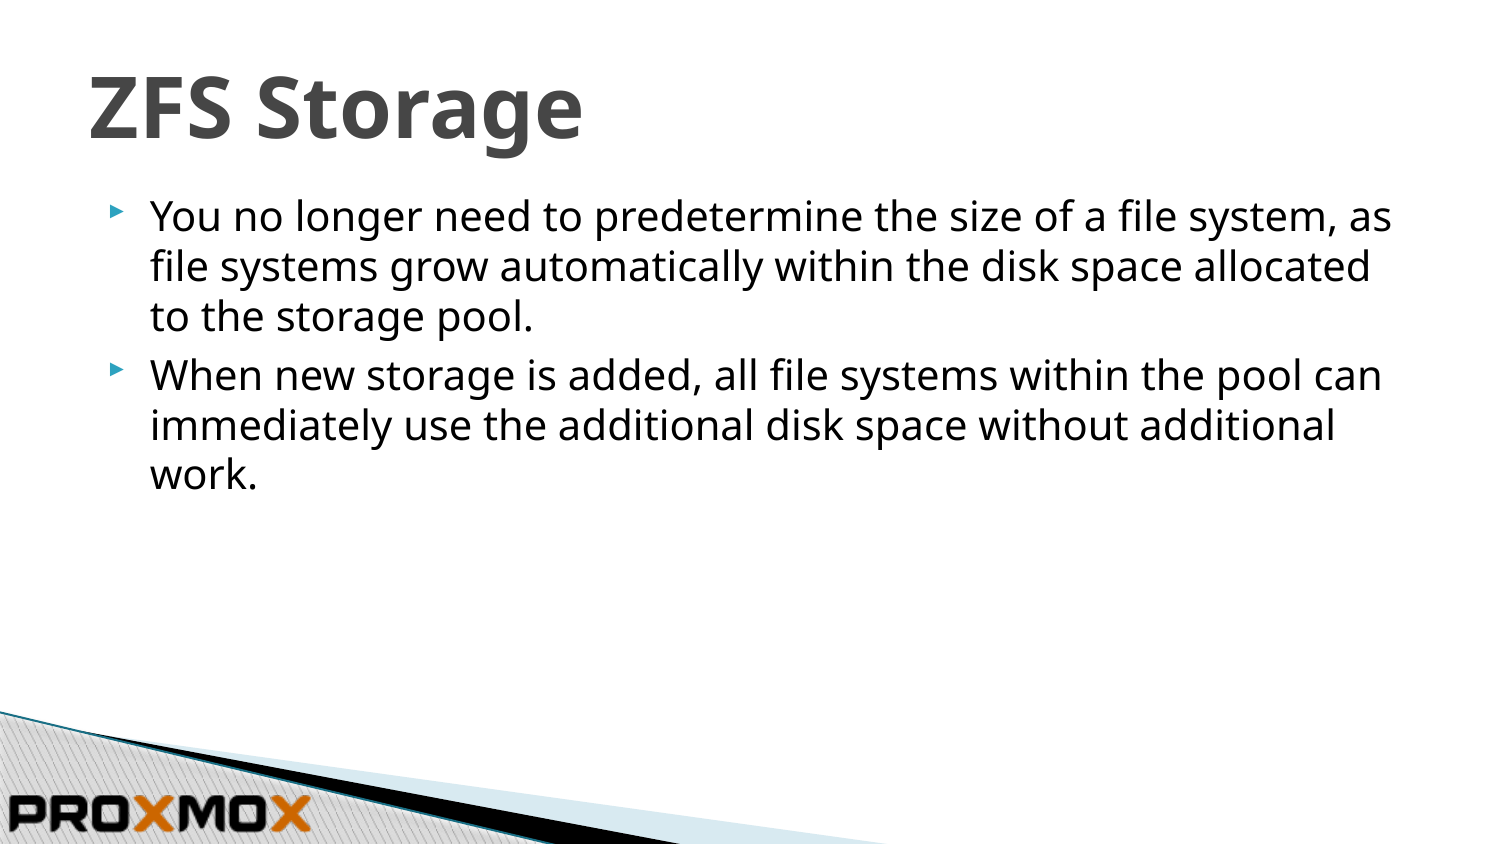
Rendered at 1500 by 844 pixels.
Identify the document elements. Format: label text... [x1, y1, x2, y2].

list You no longer need to predetermine the size of a file system, as file systems grow automatically within the disk space allocated to the storage pool. When new storage is added, all file systems within the pool can immediately use the additional disk space without additional work. [75, 182, 1425, 740]
title ZFS Storage [75, 33, 1425, 175]
picture [0, 784, 326, 839]
